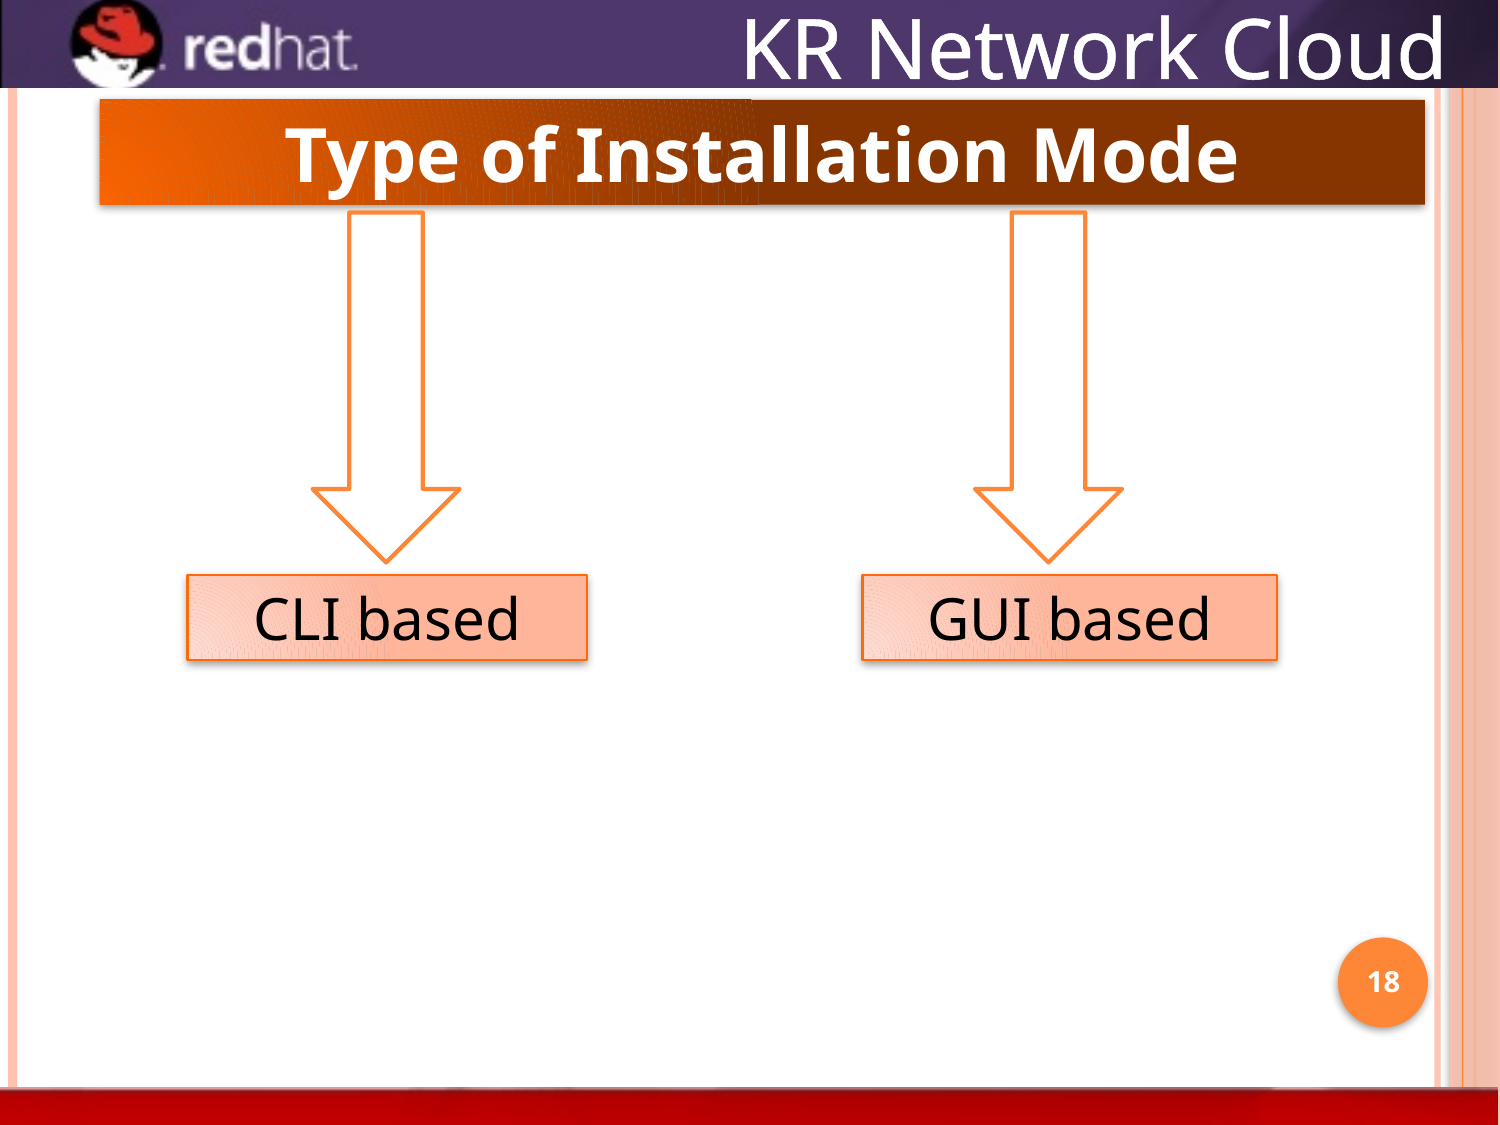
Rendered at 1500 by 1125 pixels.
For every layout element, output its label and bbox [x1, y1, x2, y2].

text_box [0, 0, 1500, 1125]
